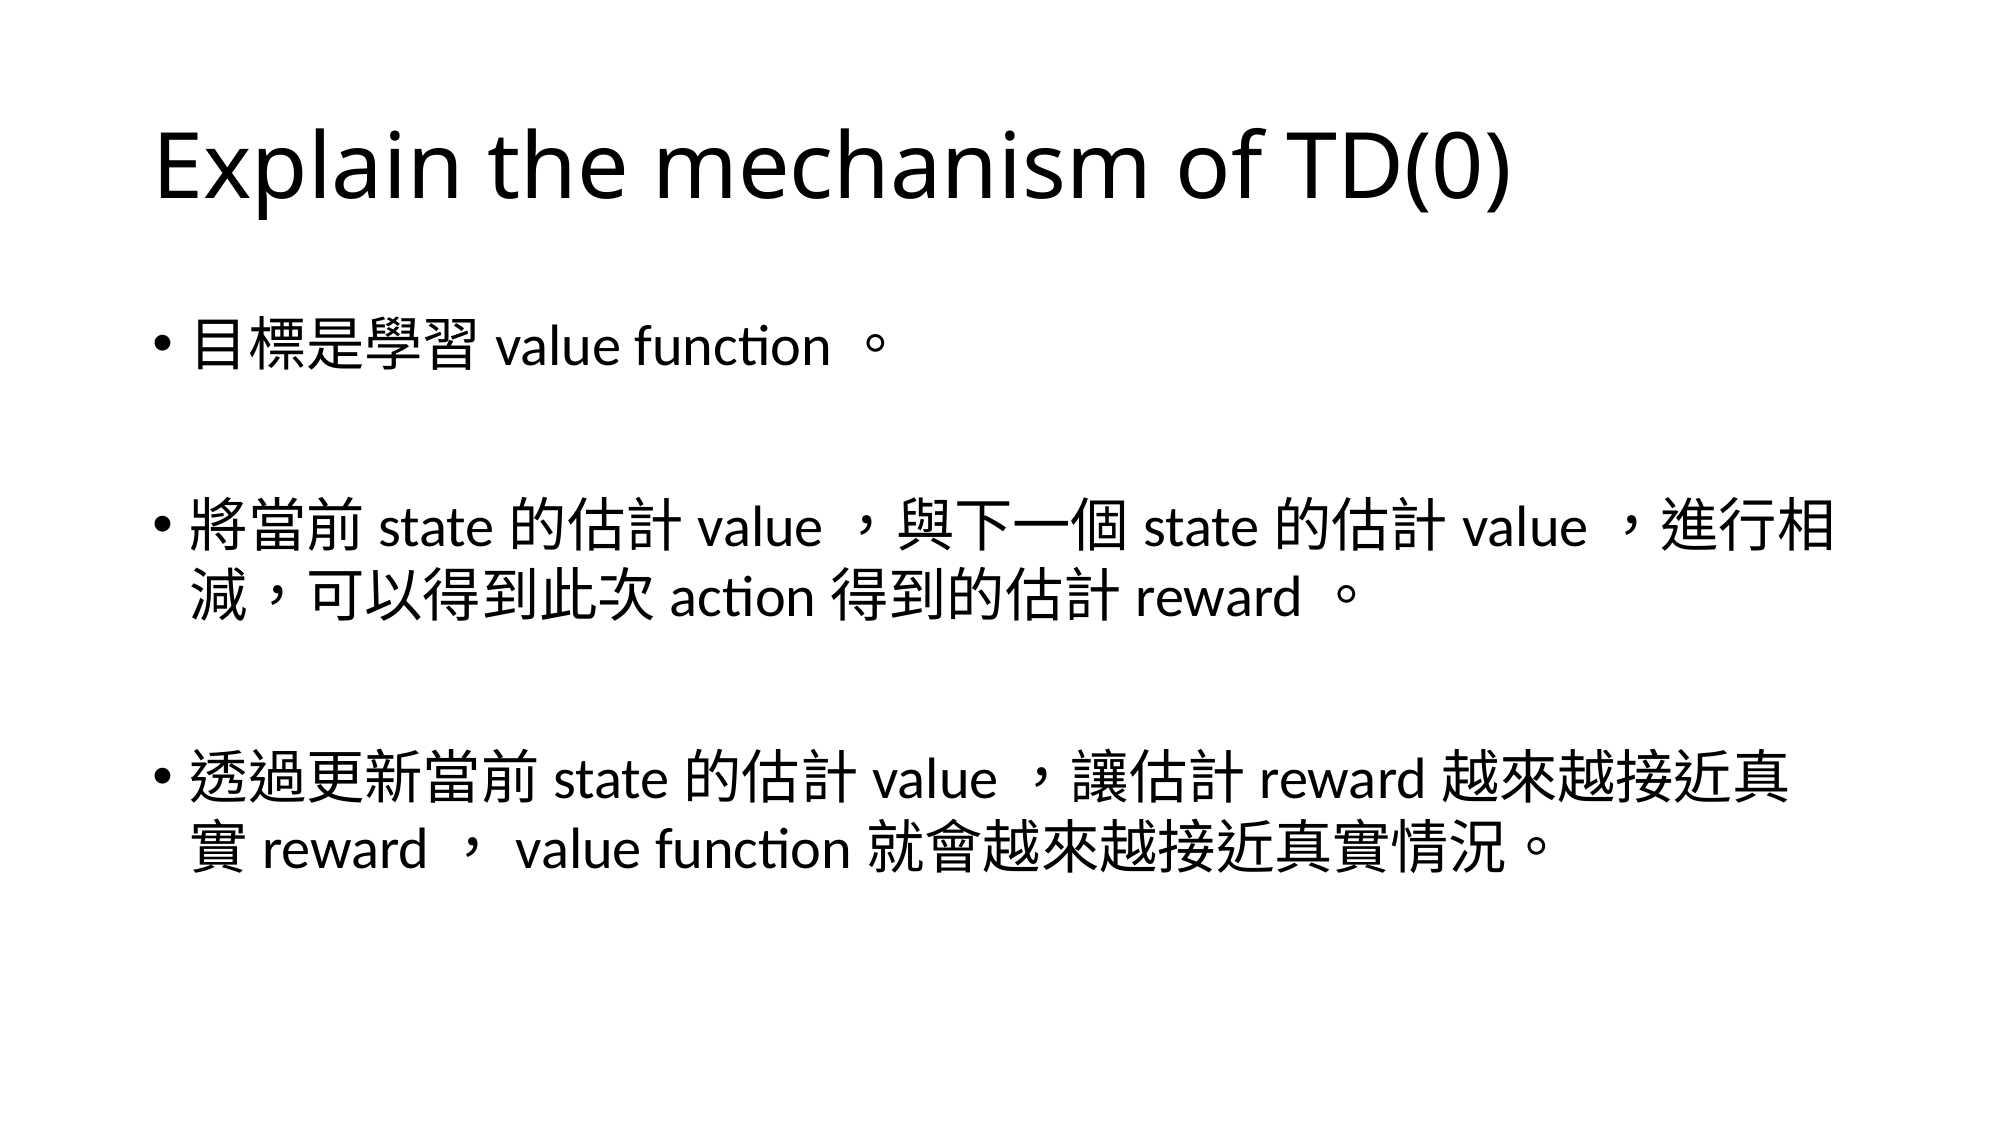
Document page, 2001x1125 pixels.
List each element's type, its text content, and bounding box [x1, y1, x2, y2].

list 目標是學習value function。 將當前state的估計value，與下一個state的估計value，進行相減，可以得到此次action得到的估計reward。 透過更新當前state的估計value，讓估計reward越來越接近真實reward，value function就會越來越接近真實情況。 [137, 299, 1863, 1014]
title Explain the mechanism of TD(0) [137, 59, 1863, 278]
